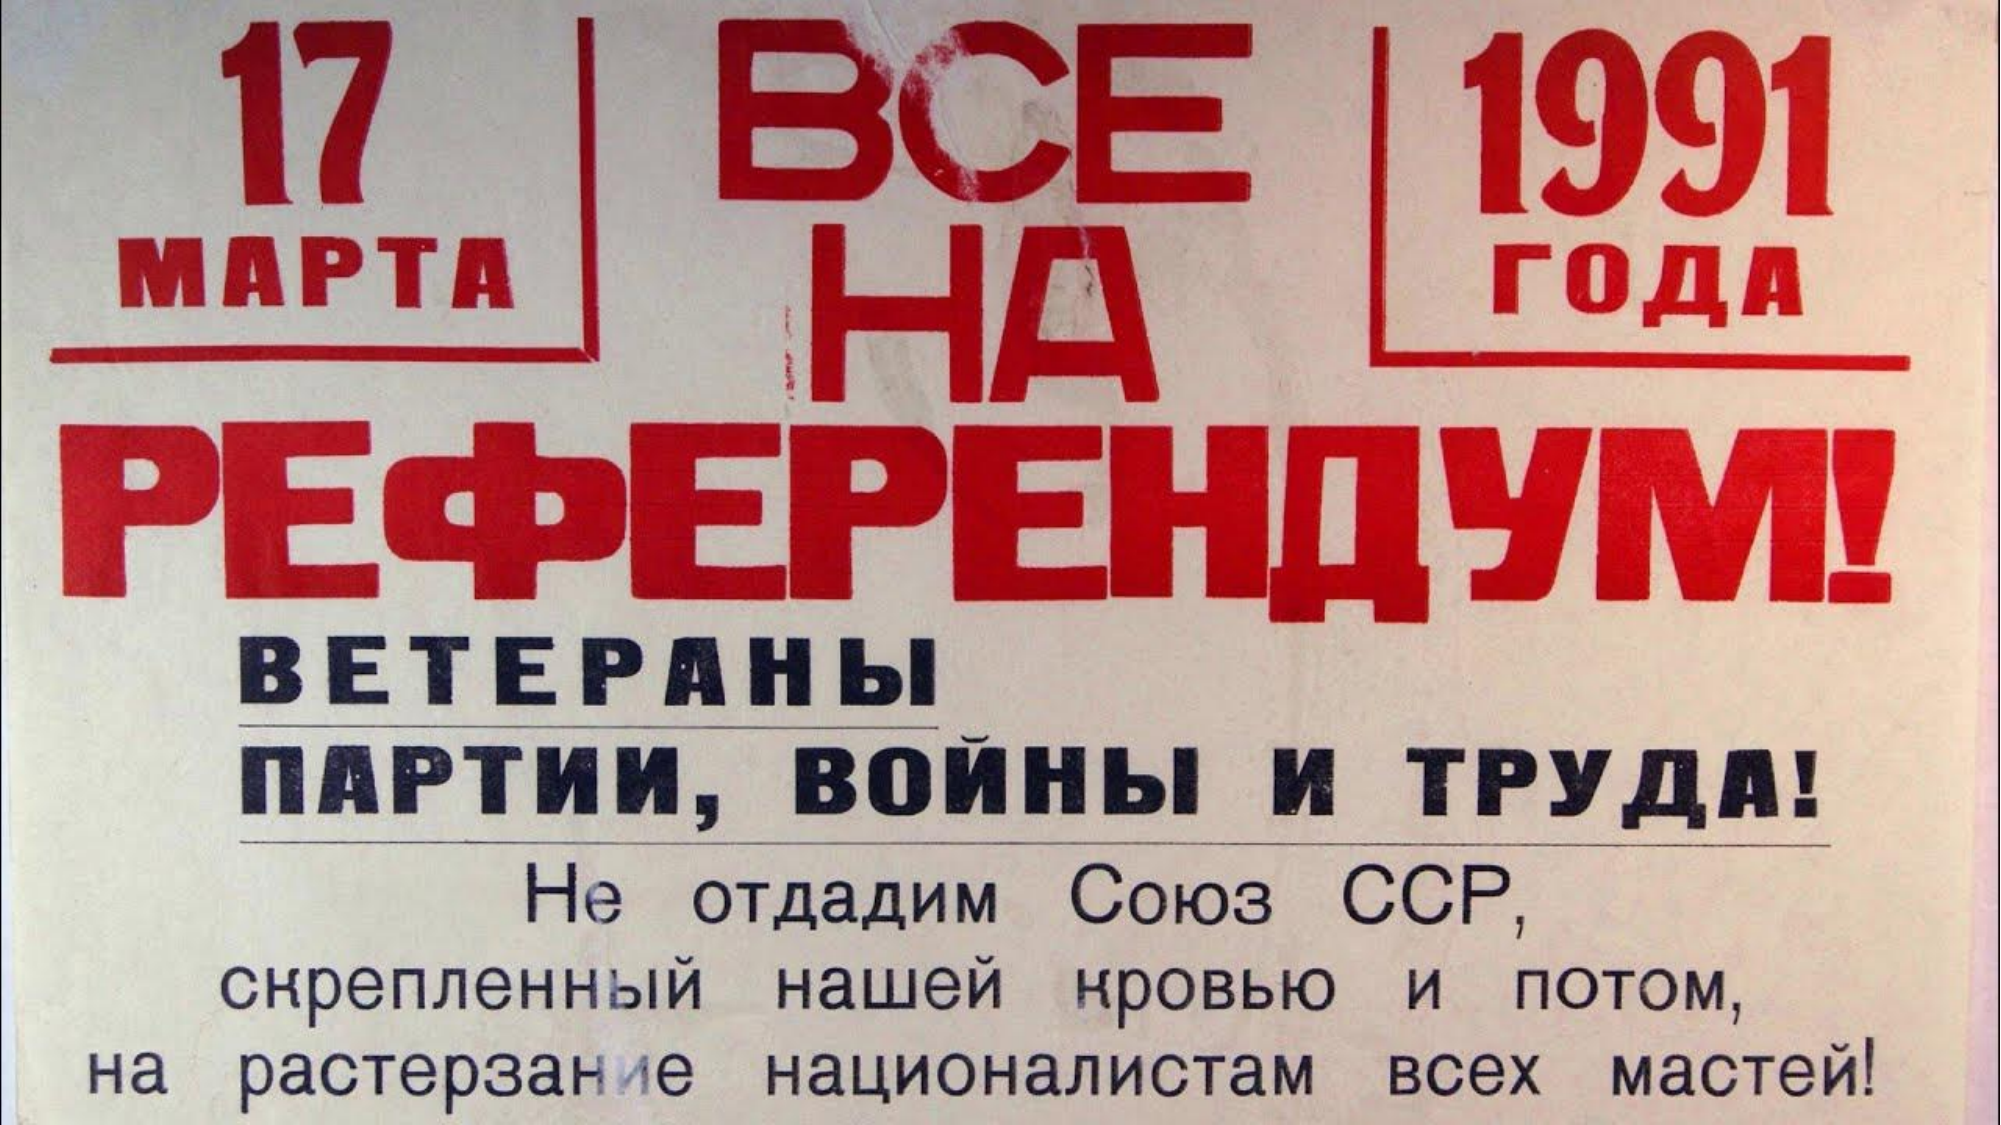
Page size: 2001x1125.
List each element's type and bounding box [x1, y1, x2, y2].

list [0, 0, 2000, 1125]
